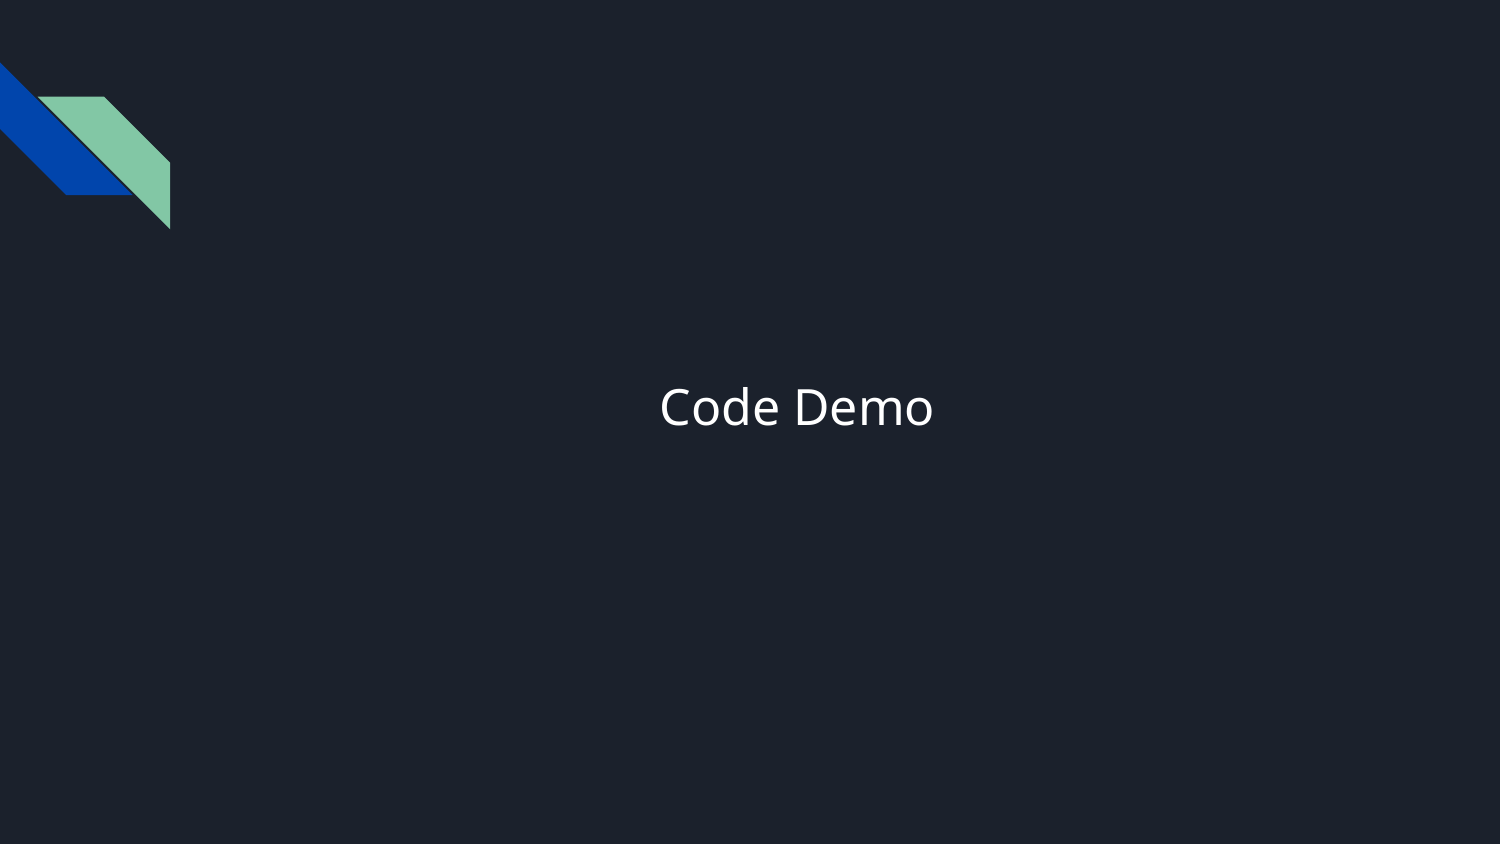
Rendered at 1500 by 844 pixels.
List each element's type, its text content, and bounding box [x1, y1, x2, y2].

title Code Demo [220, 356, 1375, 507]
